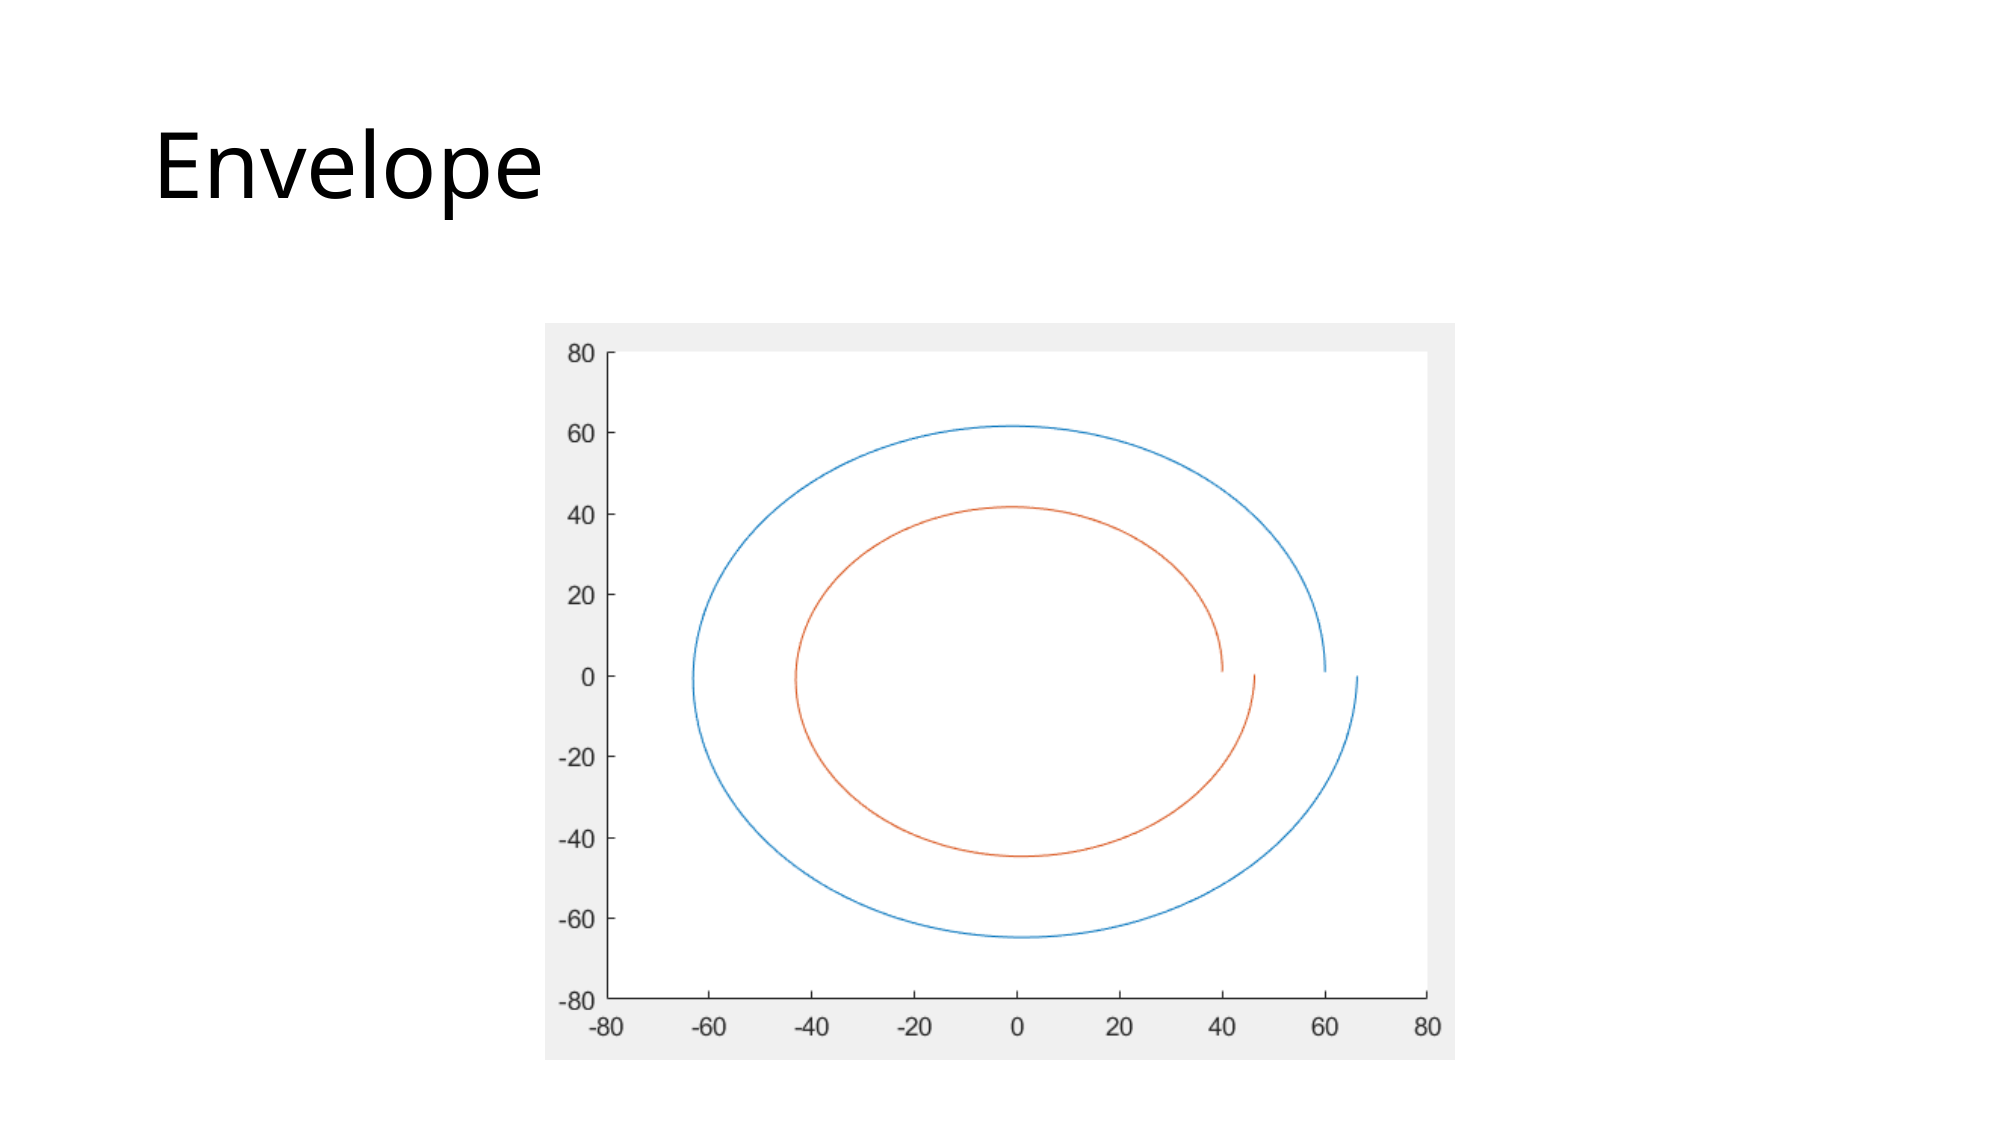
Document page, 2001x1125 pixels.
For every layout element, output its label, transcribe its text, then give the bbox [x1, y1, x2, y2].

title Envelope [137, 59, 1863, 278]
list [545, 323, 1455, 1060]
